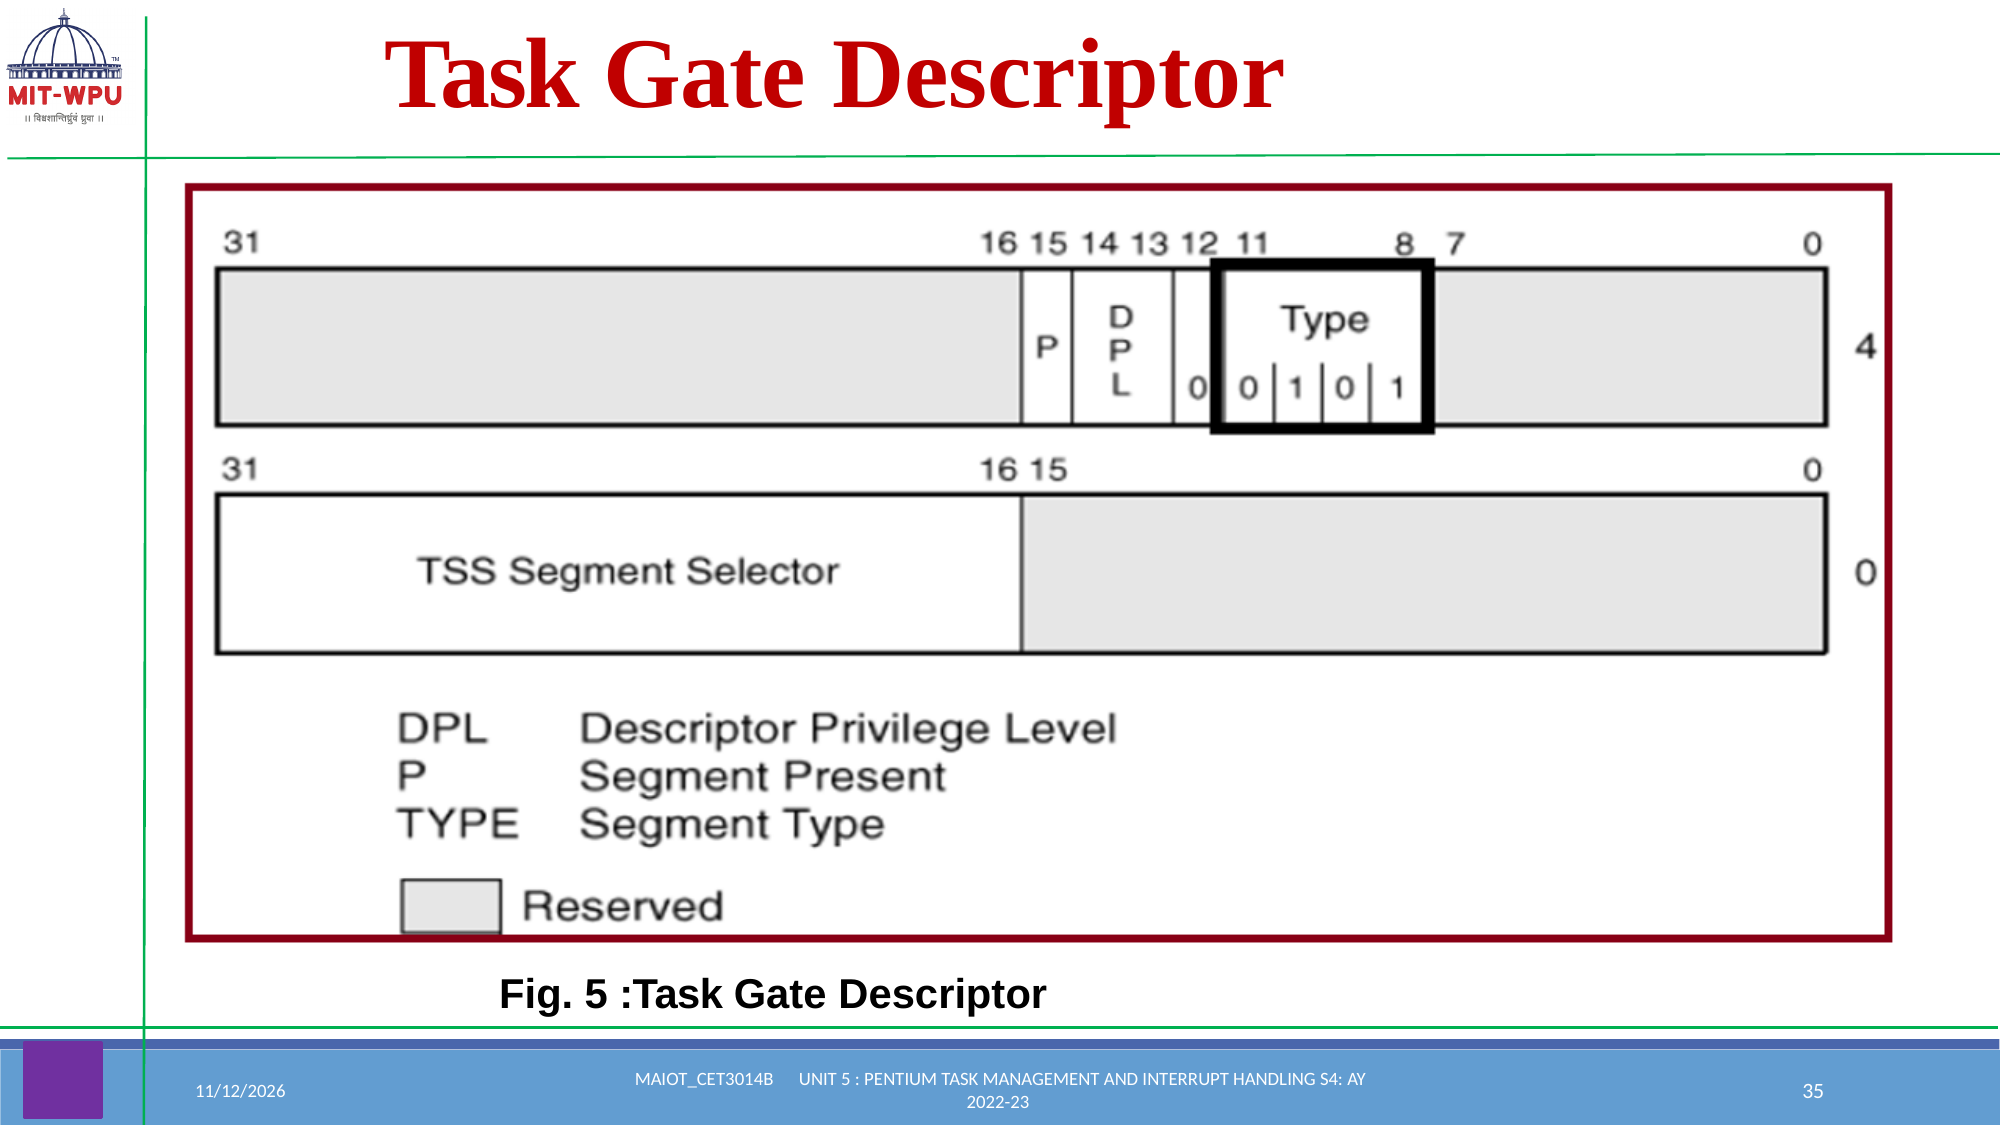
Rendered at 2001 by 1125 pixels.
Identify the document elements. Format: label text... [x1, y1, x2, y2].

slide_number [179, 1059, 586, 1120]
text_box [23, 1041, 103, 1119]
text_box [155, 153, 2000, 159]
picture [179, 174, 1903, 949]
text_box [6, 153, 140, 159]
picture [6, 8, 136, 126]
text_box Fig. 5 :Task Gate Descriptor [497, 966, 1236, 1018]
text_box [143, 15, 147, 1025]
title Task Gate Descriptor [382, 0, 1444, 128]
slide_number 35 [1624, 1059, 1840, 1120]
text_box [143, 1038, 147, 1125]
footer MAIoT_CET3014B Unit 5 : Pentium Task Management and Interrupt handling S4: AY 2022-23 [604, 1059, 1396, 1120]
